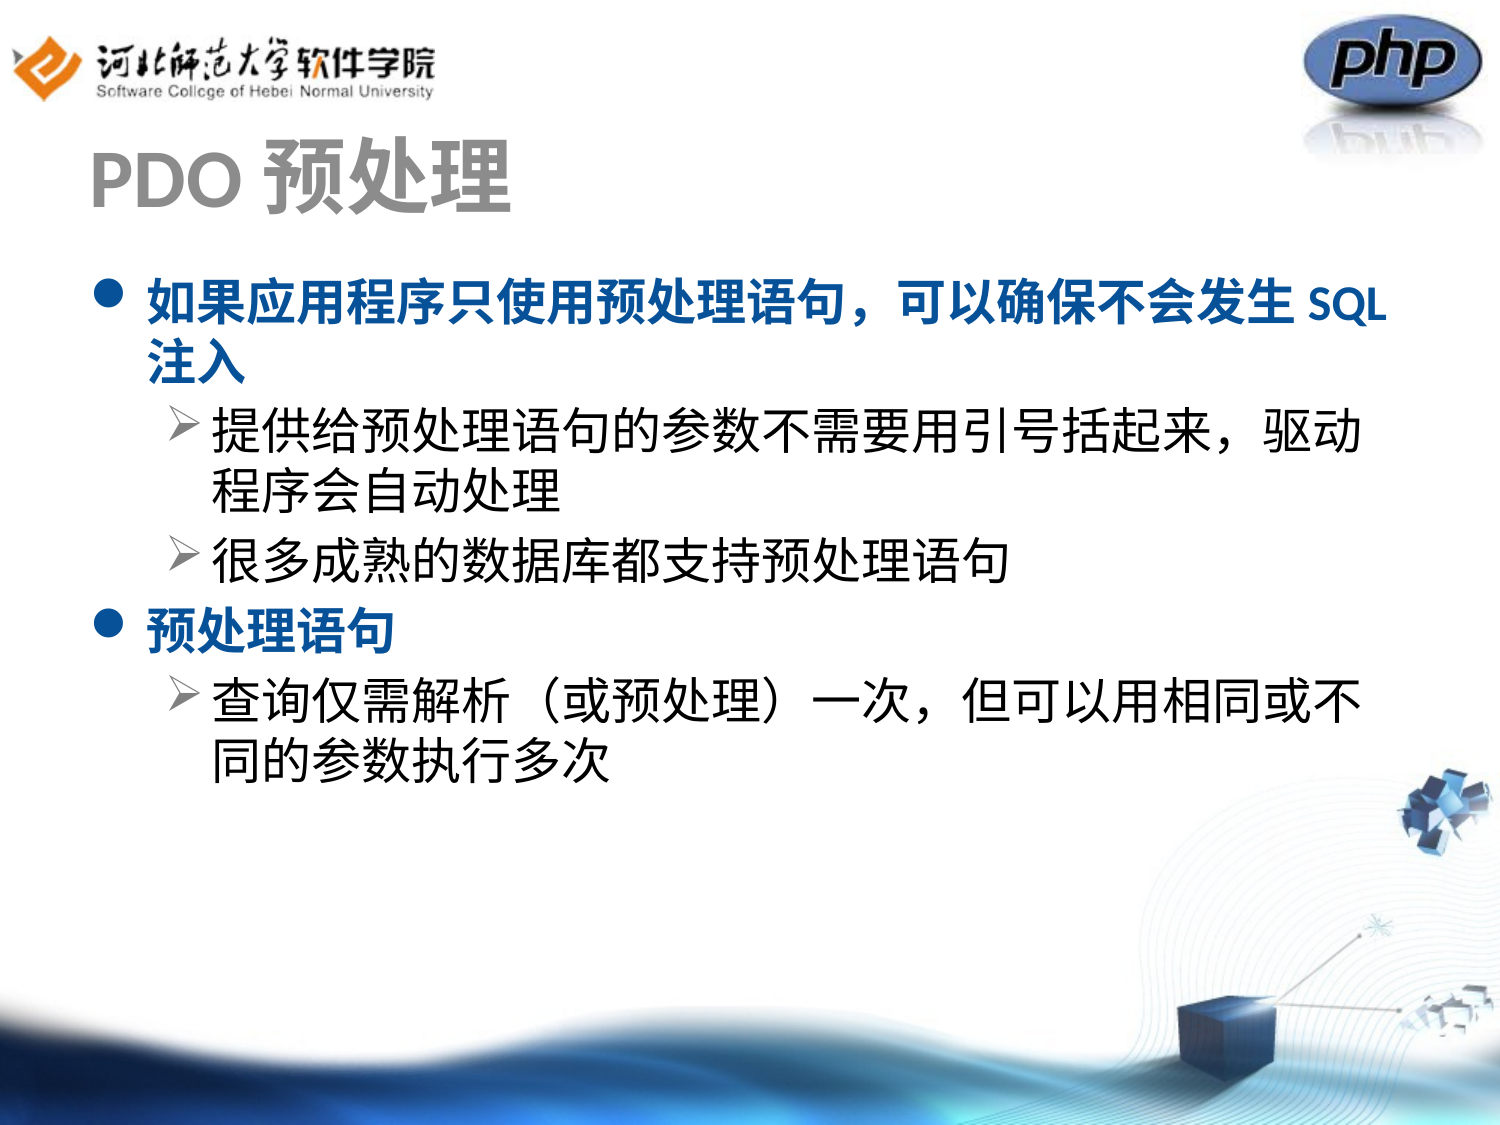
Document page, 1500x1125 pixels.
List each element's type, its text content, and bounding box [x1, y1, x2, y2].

title PDO预处理 [75, 117, 1425, 233]
picture [0, 0, 1500, 1125]
list 如果应用程序只使用预处理语句，可以确保不会发生SQL 注入 提供给预处理语句的参数不需要用引号括起来，驱动程序会自动处理 很多成熟的数据库都支持预处理语句 预处理语句 查询仅需解析（或预处理）一次，但可以用相同或不同的参数执行多次 [75, 262, 1425, 1005]
